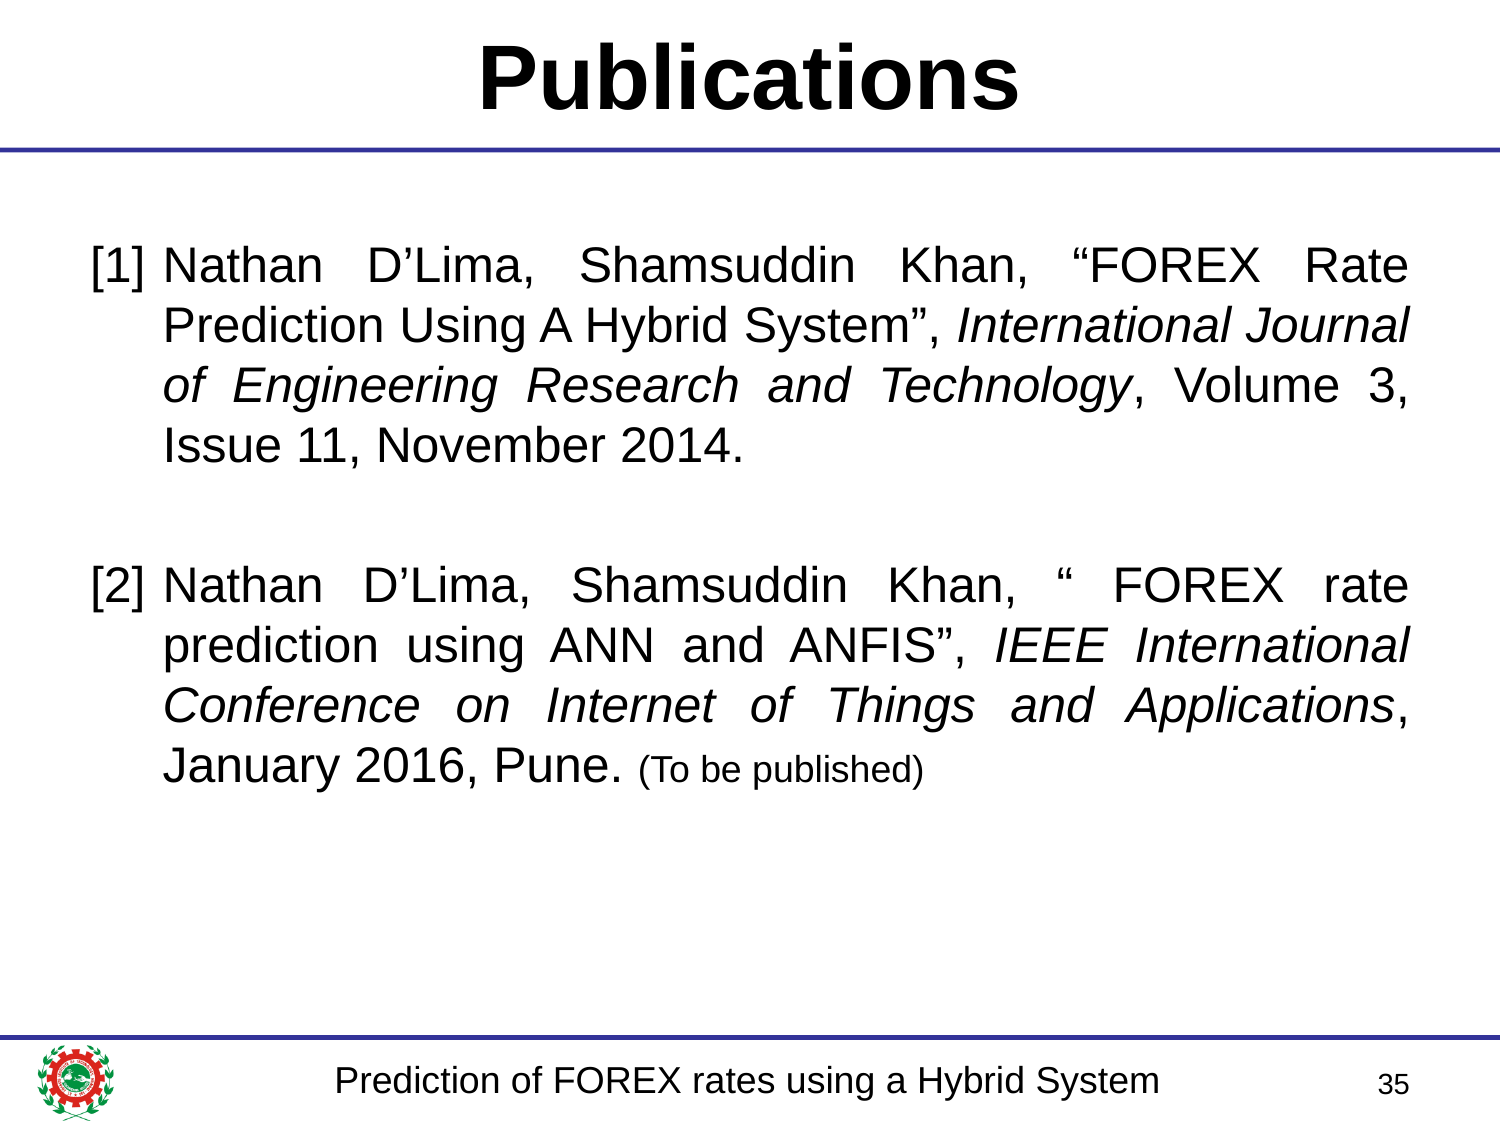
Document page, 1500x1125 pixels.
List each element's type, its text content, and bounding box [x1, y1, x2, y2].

list [1] Nathan D’Lima, Shamsuddin Khan, “FOREX Rate Prediction Using A Hybrid System”, International Journal of Engineering Research and Technology, Volume 3, Issue 11, November 2014. [2] Nathan D’Lima, Shamsuddin Khan, “ FOREX rate prediction using ANN and ANFIS”, IEEE International Conference on Internet of Things and Applications, January 2016, Pune. (To be published) [75, 224, 1425, 1032]
picture [37, 1045, 114, 1121]
slide_number 35 [1074, 1057, 1426, 1125]
title Publications [75, 20, 1425, 125]
